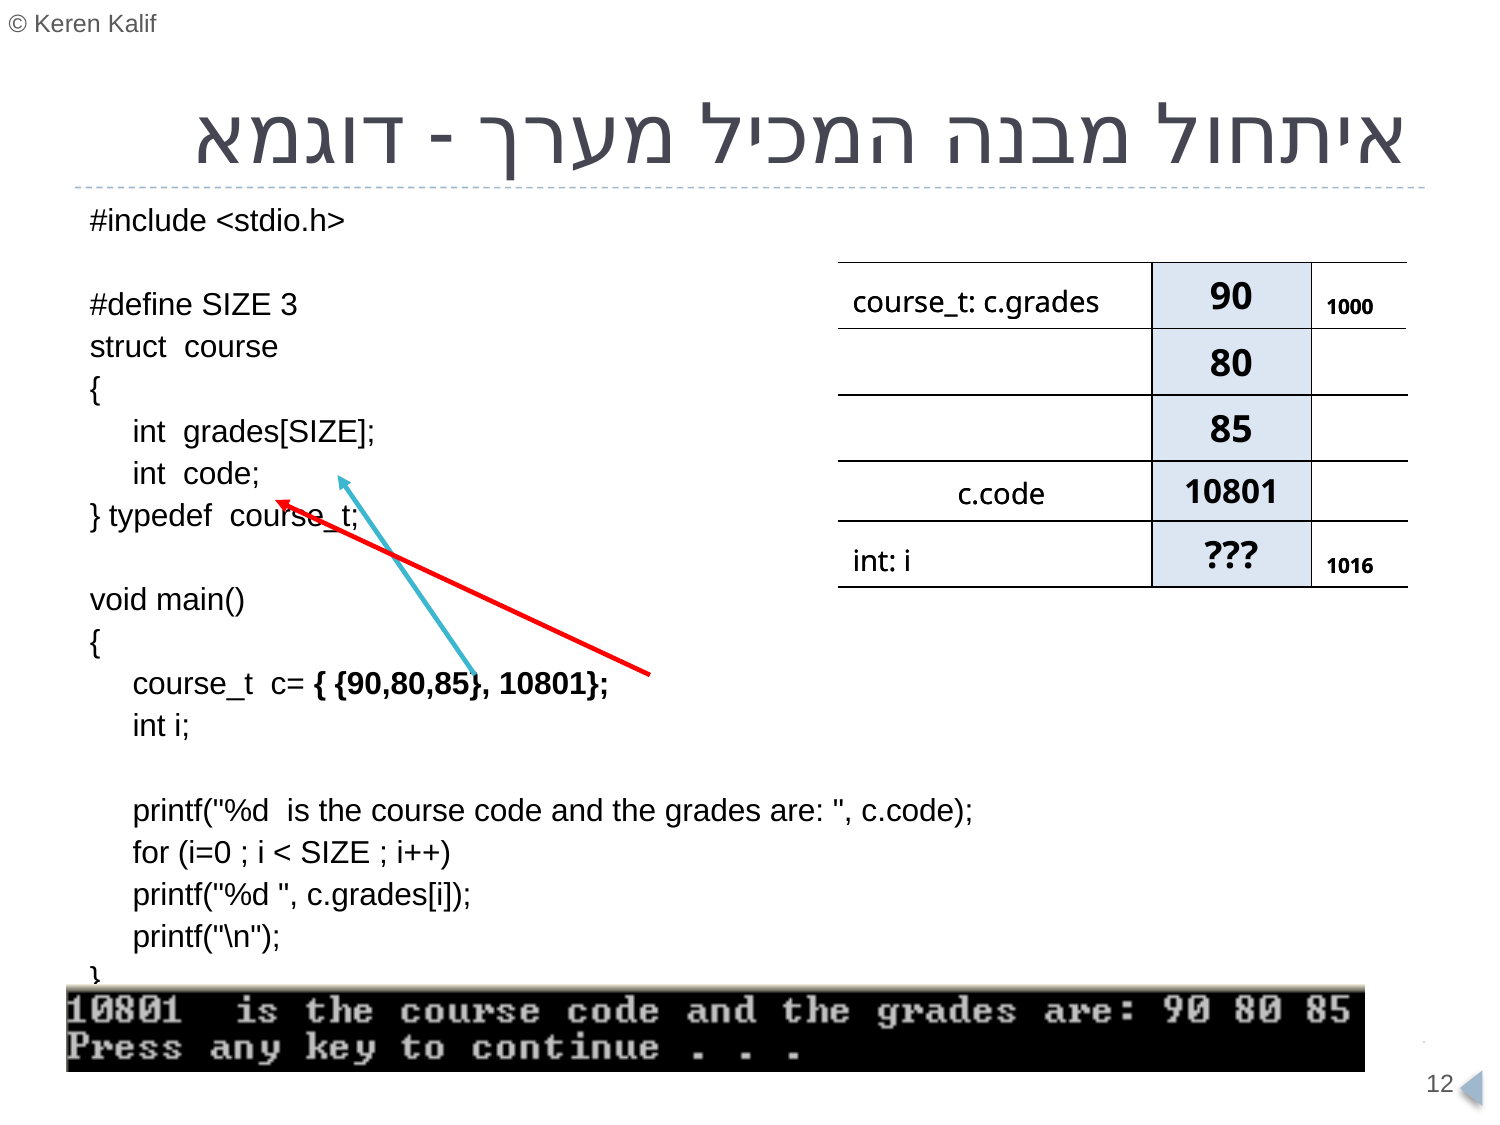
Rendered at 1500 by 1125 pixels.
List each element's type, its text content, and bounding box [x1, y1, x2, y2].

table_cell [1312, 462, 1406, 520]
title איתחול מבנה המכיל מערך - דוגמא [53, 24, 1425, 188]
table_cell c.code [838, 462, 1151, 520]
table_cell 80 [1153, 329, 1311, 394]
table_cell [838, 396, 1151, 460]
table_cell [1312, 329, 1406, 394]
table_cell int: i [838, 522, 1151, 586]
text_box [337, 474, 392, 554]
table_cell ??? [1153, 522, 1311, 586]
table_cell [1312, 396, 1406, 460]
table_header course_t: c.grades [838, 263, 1151, 328]
picture [66, 984, 1365, 1072]
table_cell 85 [1153, 396, 1311, 460]
table_header 90 [1153, 263, 1311, 328]
table_cell 1016 [1312, 522, 1406, 586]
table_header 1000 [1312, 263, 1407, 328]
text_box [274, 499, 651, 676]
table_cell [838, 329, 1151, 394]
list #include <stdio.h> #define SIZE 3 struct course { int grades[SIZE]; int code; } typedef course_t; void main() { course_t c= { {90,80,85}, 10801}; int i; printf("%d is the course code and the grades are: ", c.code); for (i=0 ; i < SIZE ; i++) printf("%d ", c.grades[i]); printf("\n"); } [75, 200, 1425, 1010]
table_cell 10801 [1153, 462, 1311, 520]
